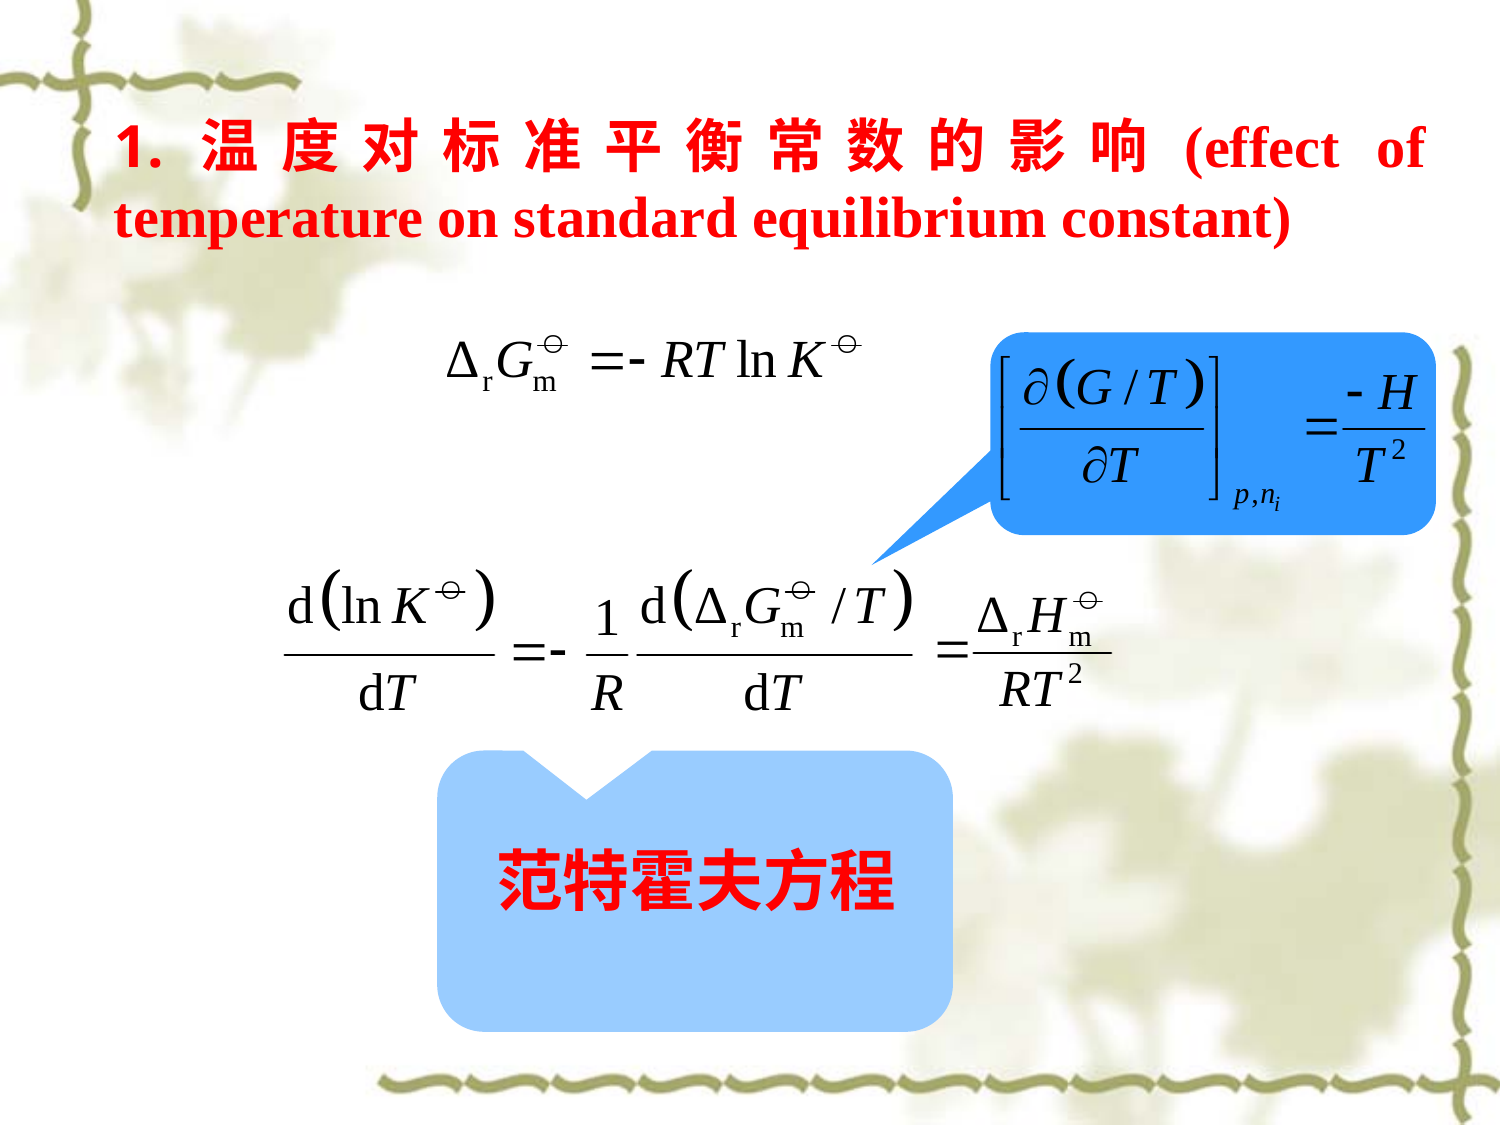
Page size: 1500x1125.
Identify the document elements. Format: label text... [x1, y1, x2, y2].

text_box 1.温度对标准平衡常数的影响(effect of temperature on standard equilibrium constant) [99, 101, 1441, 257]
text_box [275, 561, 921, 722]
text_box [437, 319, 872, 405]
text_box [436, 750, 954, 1033]
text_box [988, 332, 1437, 536]
picture [0, 0, 1500, 1125]
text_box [924, 574, 1124, 719]
